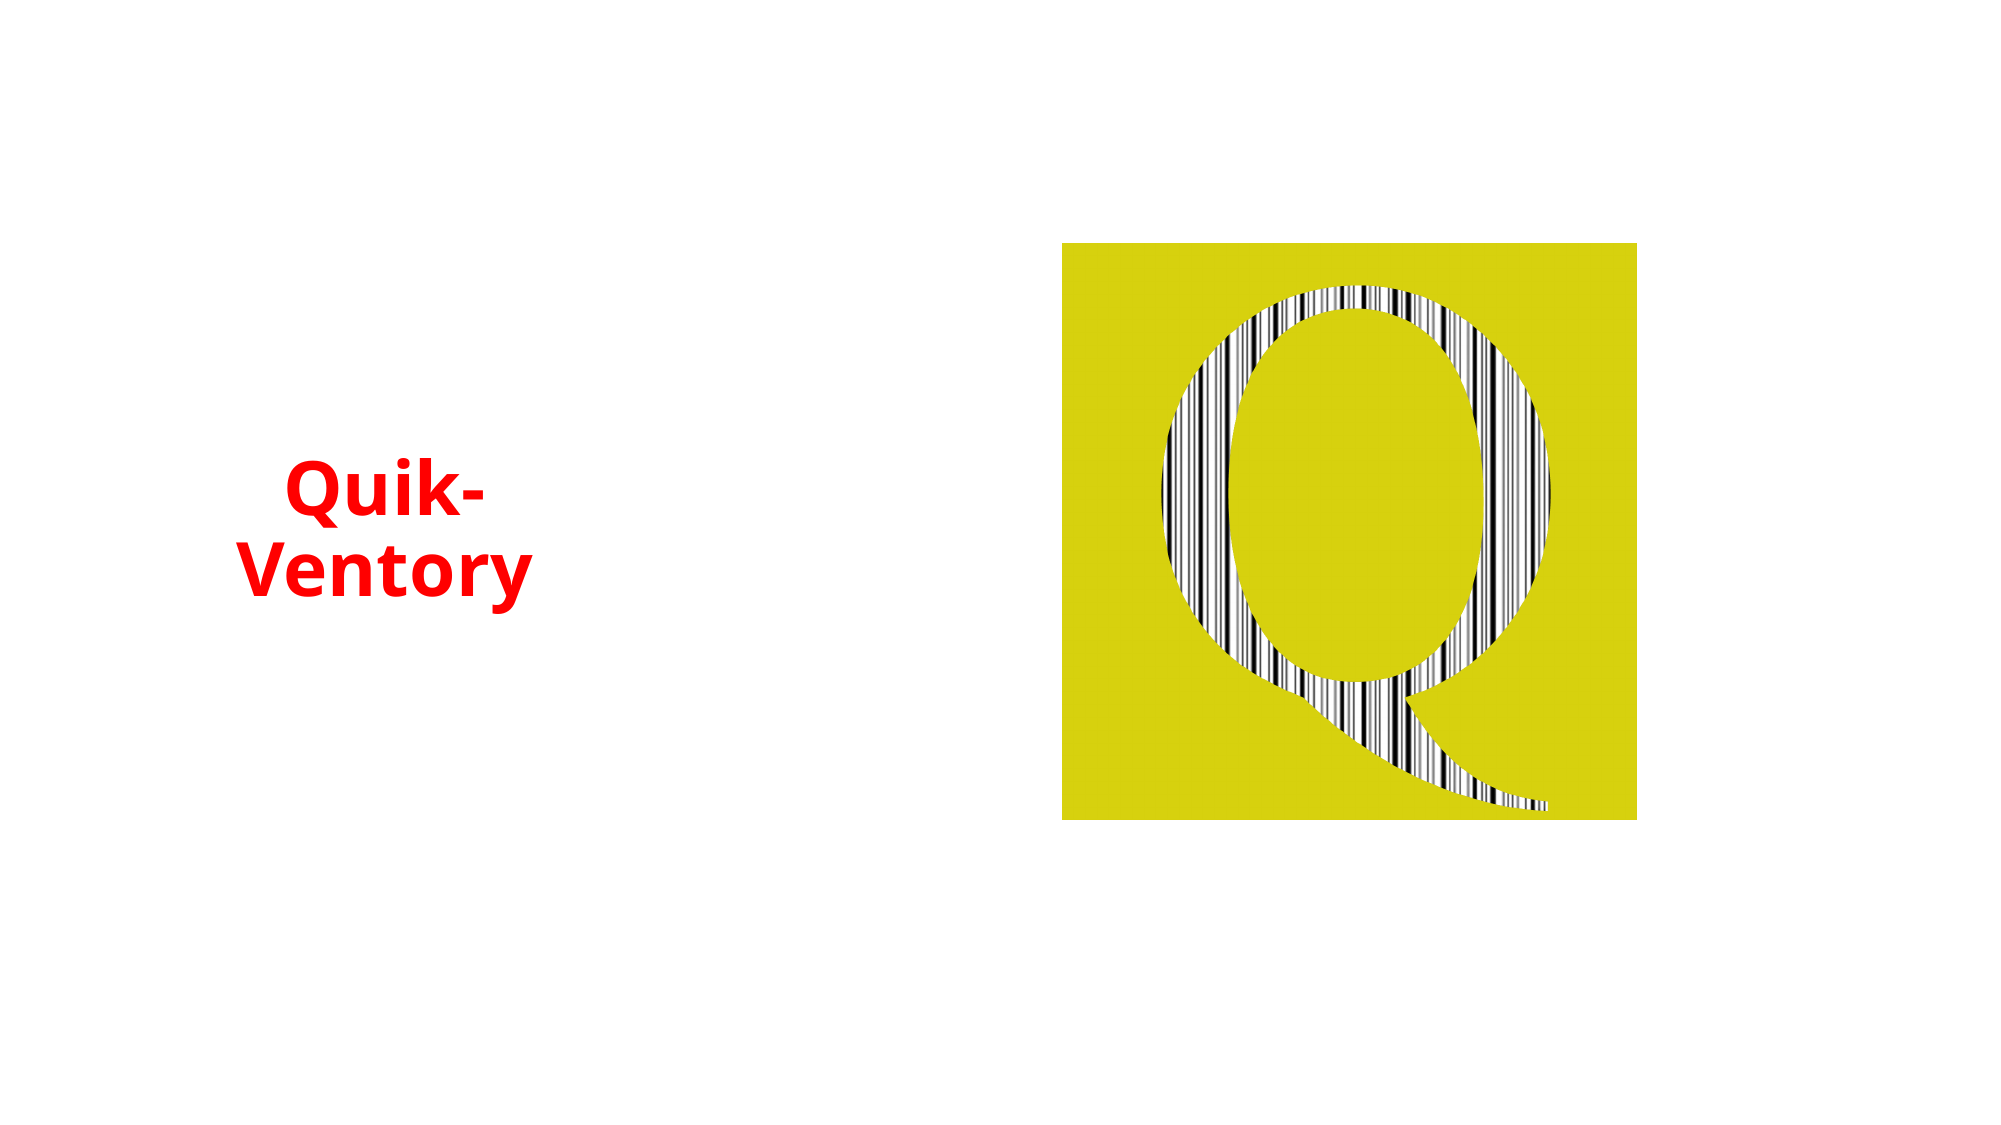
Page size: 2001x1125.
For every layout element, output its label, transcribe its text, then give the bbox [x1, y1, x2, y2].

picture [1062, 242, 1638, 821]
title Quik-Ventory [168, 322, 601, 741]
